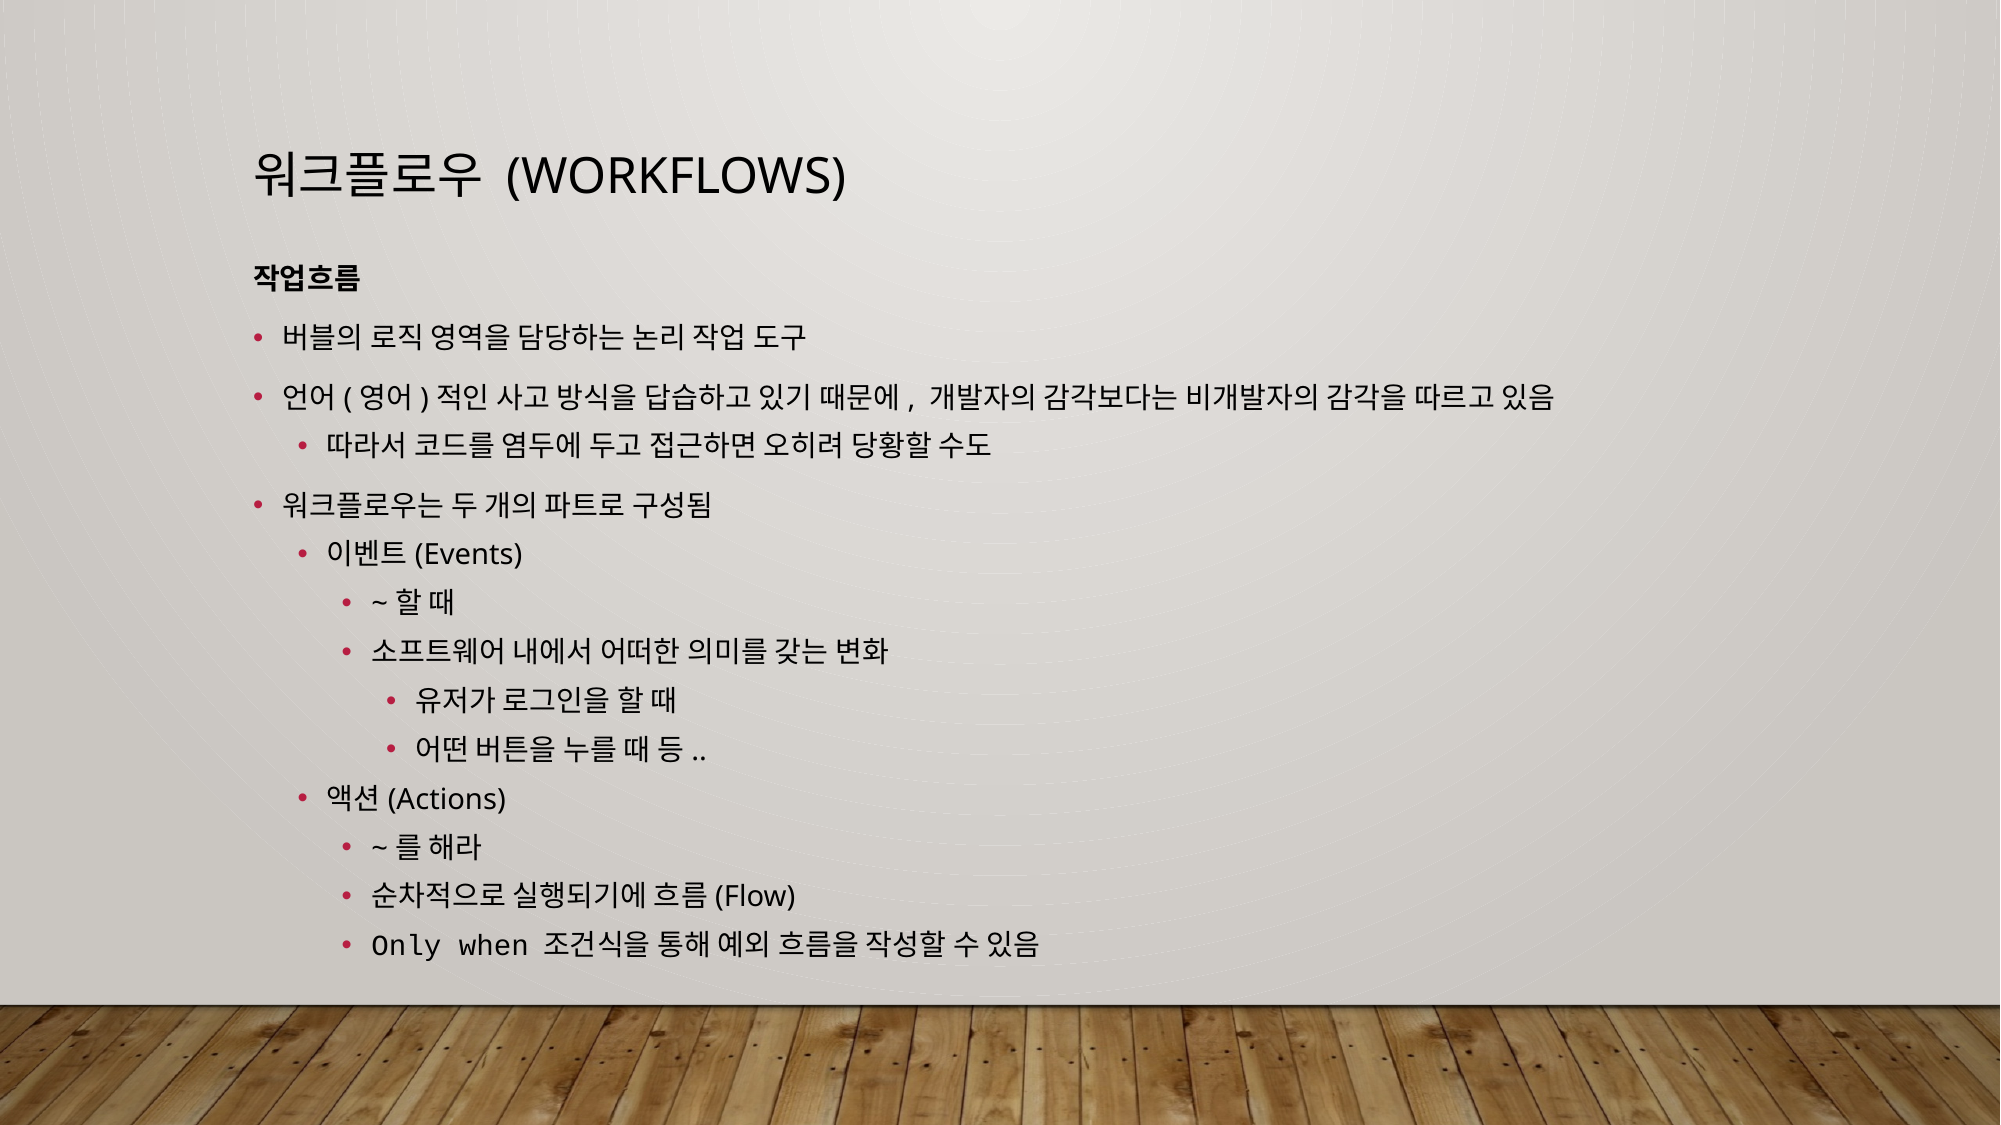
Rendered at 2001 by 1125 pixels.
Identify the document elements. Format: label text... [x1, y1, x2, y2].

picture [0, 1005, 2000, 1125]
title 워크플로우 (Workflows) [238, 131, 1814, 223]
list 작업흐름 버블의 로직 영역을 담당하는 논리 작업 도구 언어(영어)적인 사고 방식을 답습하고 있기 때문에, 개발자의 감각보다는 비개발자의 감각을 따르고 있음 따라서 코드를 염두에 두고 접근하면 오히려 당황할 수도 워크플로우는 두 개의 파트로 구성됨 이벤트(Events) ~할 때 소프트웨어 내에서 어떠한 의미를 갖는 변화 유저가 로그인을 할 때 어떤 버튼을 누를 때 등.. 액션(Actions) ~를 해라 순차적으로 실행되기에 흐름(Flow) Only when 조건식을 통해 예외 흐름을 작성할 수 있음 [238, 249, 1814, 897]
